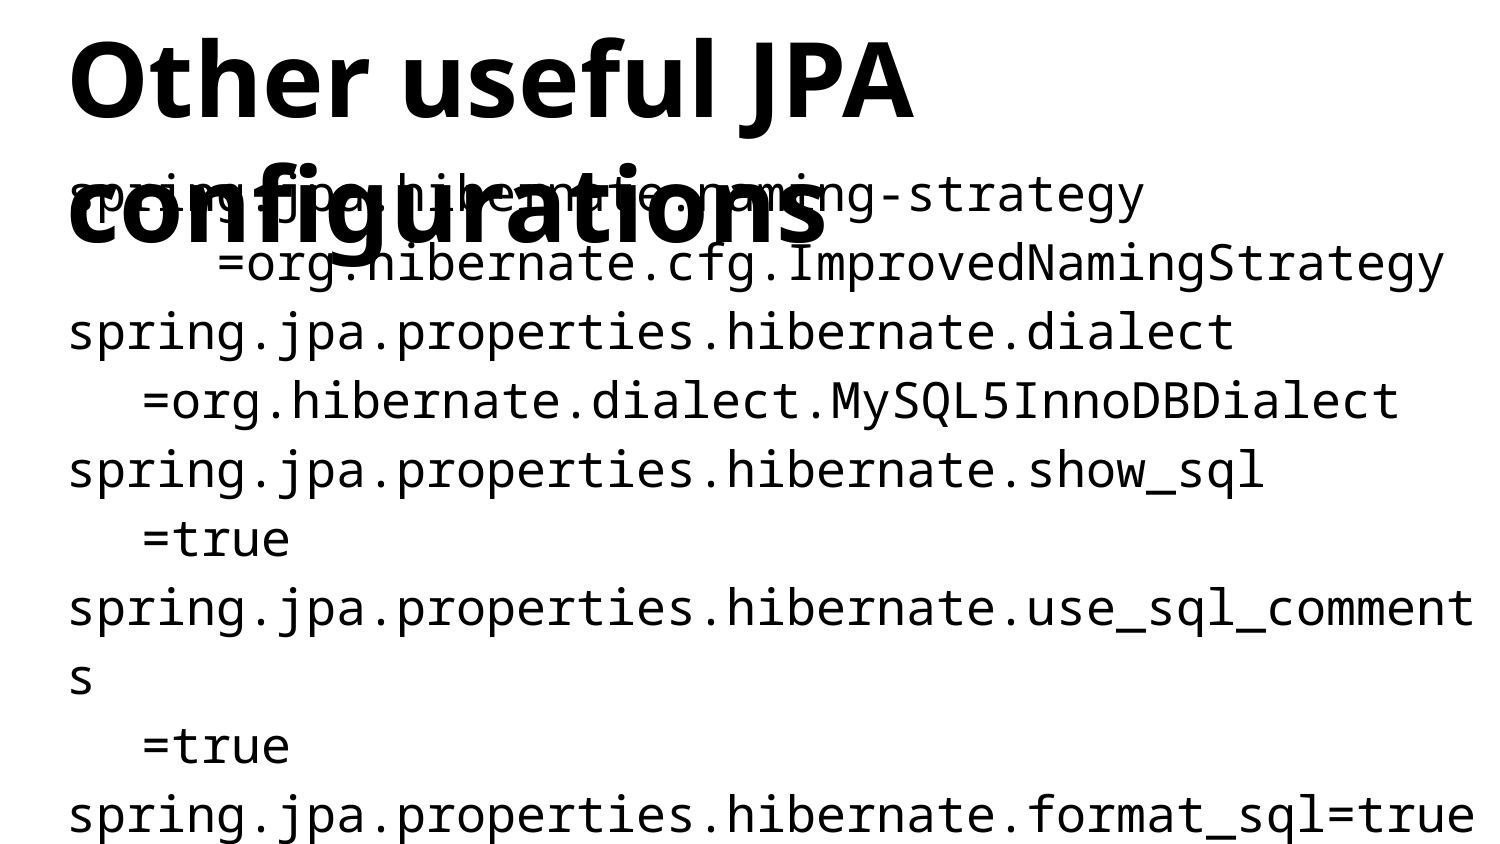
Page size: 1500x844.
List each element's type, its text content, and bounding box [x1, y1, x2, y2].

title Other useful JPA configurations [51, 0, 1449, 137]
list spring.jpa.hibernate.naming-strategy =org.hibernate.cfg.ImprovedNamingStrategy spring.jpa.properties.hibernate.dialect =org.hibernate.dialect.MySQL5InnoDBDialect spring.jpa.properties.hibernate.show_sql =true spring.jpa.properties.hibernate.use_sql_comments =true spring.jpa.properties.hibernate.format_sql=true spring.jpa.properties.hibernate.type=trace [51, 137, 1500, 795]
